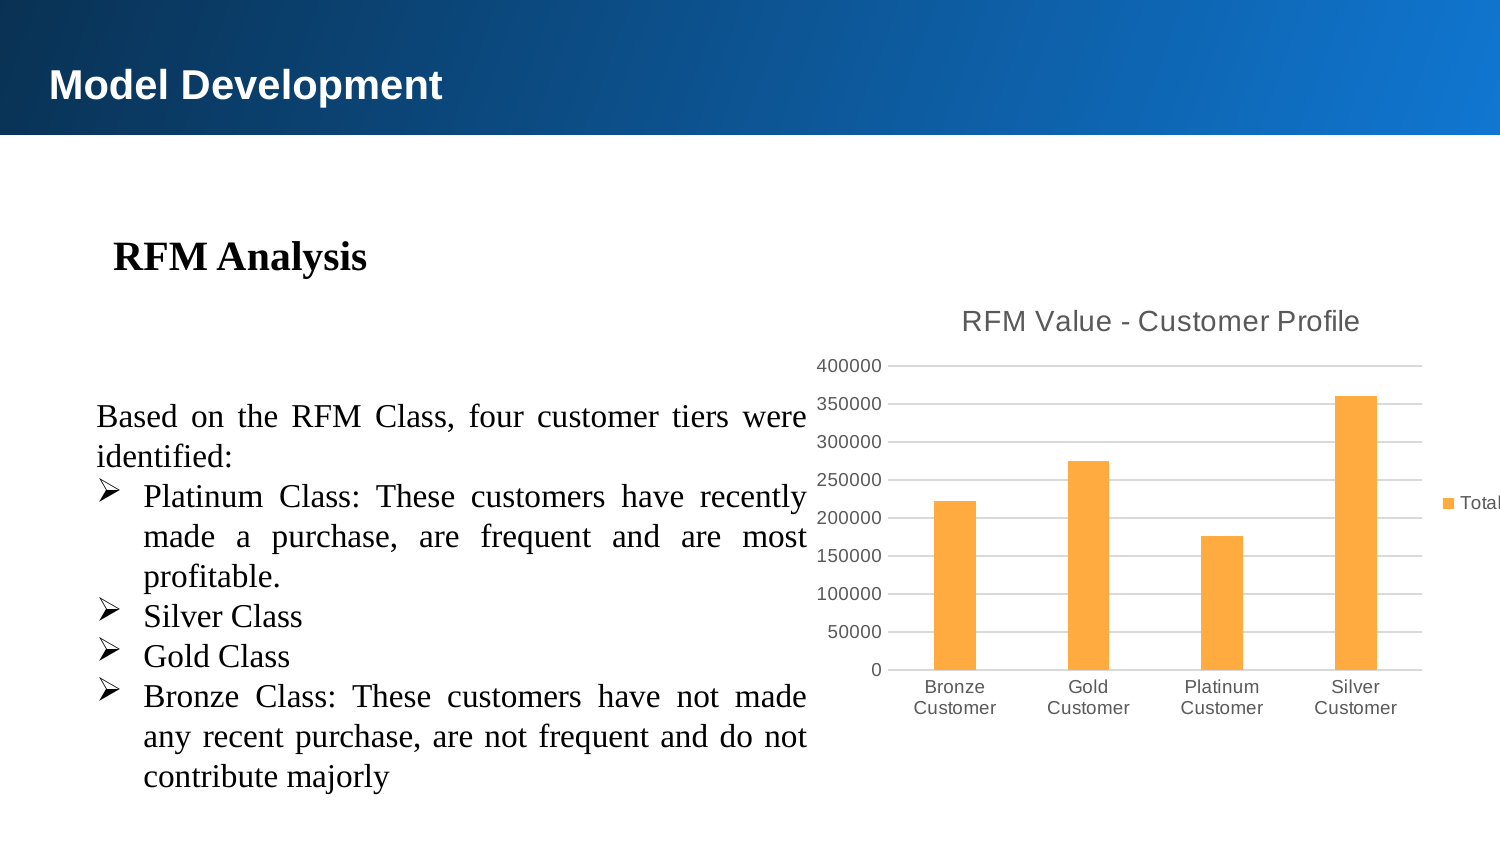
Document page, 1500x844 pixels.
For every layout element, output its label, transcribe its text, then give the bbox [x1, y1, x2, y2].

text_box Based on the RFM Class, four customer tiers were identified: Platinum Class: These customers have recently made a purchase, are frequent and are most profitable. Silver Class Gold Class Bronze Class: These customers have not made any recent purchase, are not frequent and do not contribute majorly [81, 379, 824, 809]
chart [801, 278, 1500, 729]
text_box RFM Analysis [81, 206, 977, 294]
text_box Model Development [33, 43, 1439, 124]
text_box [0, 0, 1500, 135]
